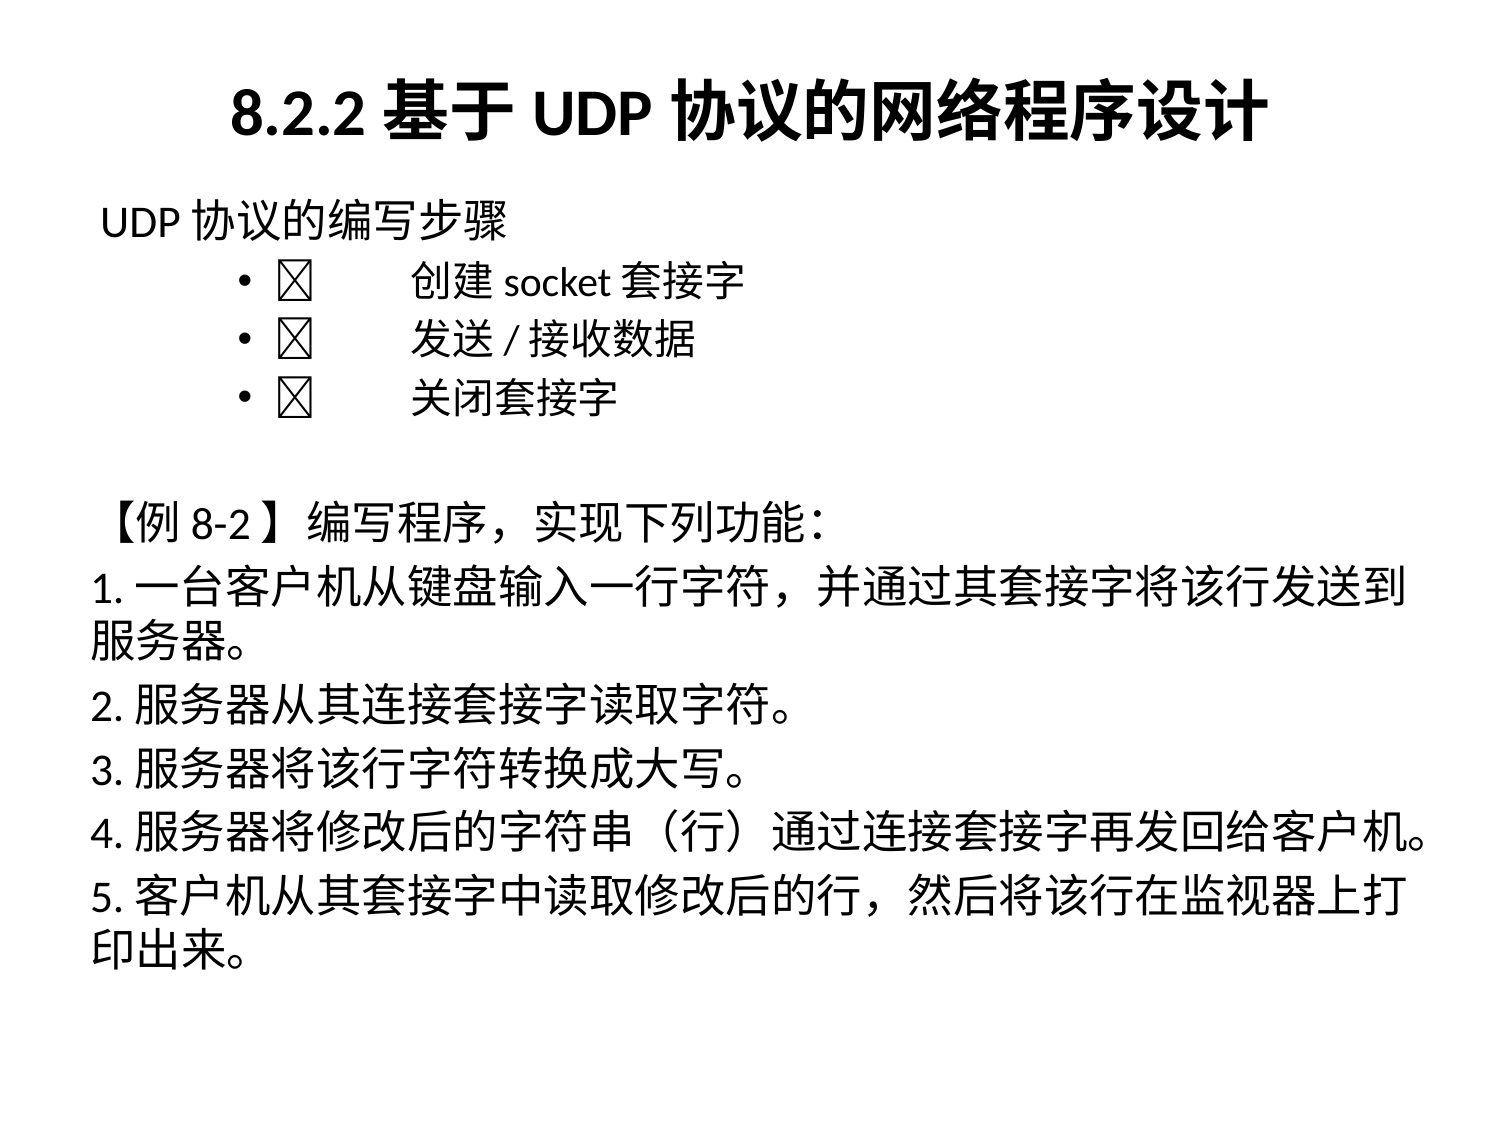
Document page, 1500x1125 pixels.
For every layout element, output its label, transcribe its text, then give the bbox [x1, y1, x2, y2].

list UDP协议的编写步骤  创建socket套接字  发送/接收数据  关闭套接字 【例8-2】编写程序，实现下列功能： 1.一台客户机从键盘输入一行字符，并通过其套接字将该行发送到服务器。 2.服务器从其连接套接字读取字符。 3.服务器将该行字符转换成大写。 4.服务器将修改后的字符串（行）通过连接套接字再发回给客户机。 5.客户机从其套接字中读取修改后的行，然后将该行在监视器上打印出来。 [75, 184, 1425, 1005]
title 8.2.2基于UDP协议的网络程序设计 [75, 45, 1425, 173]
